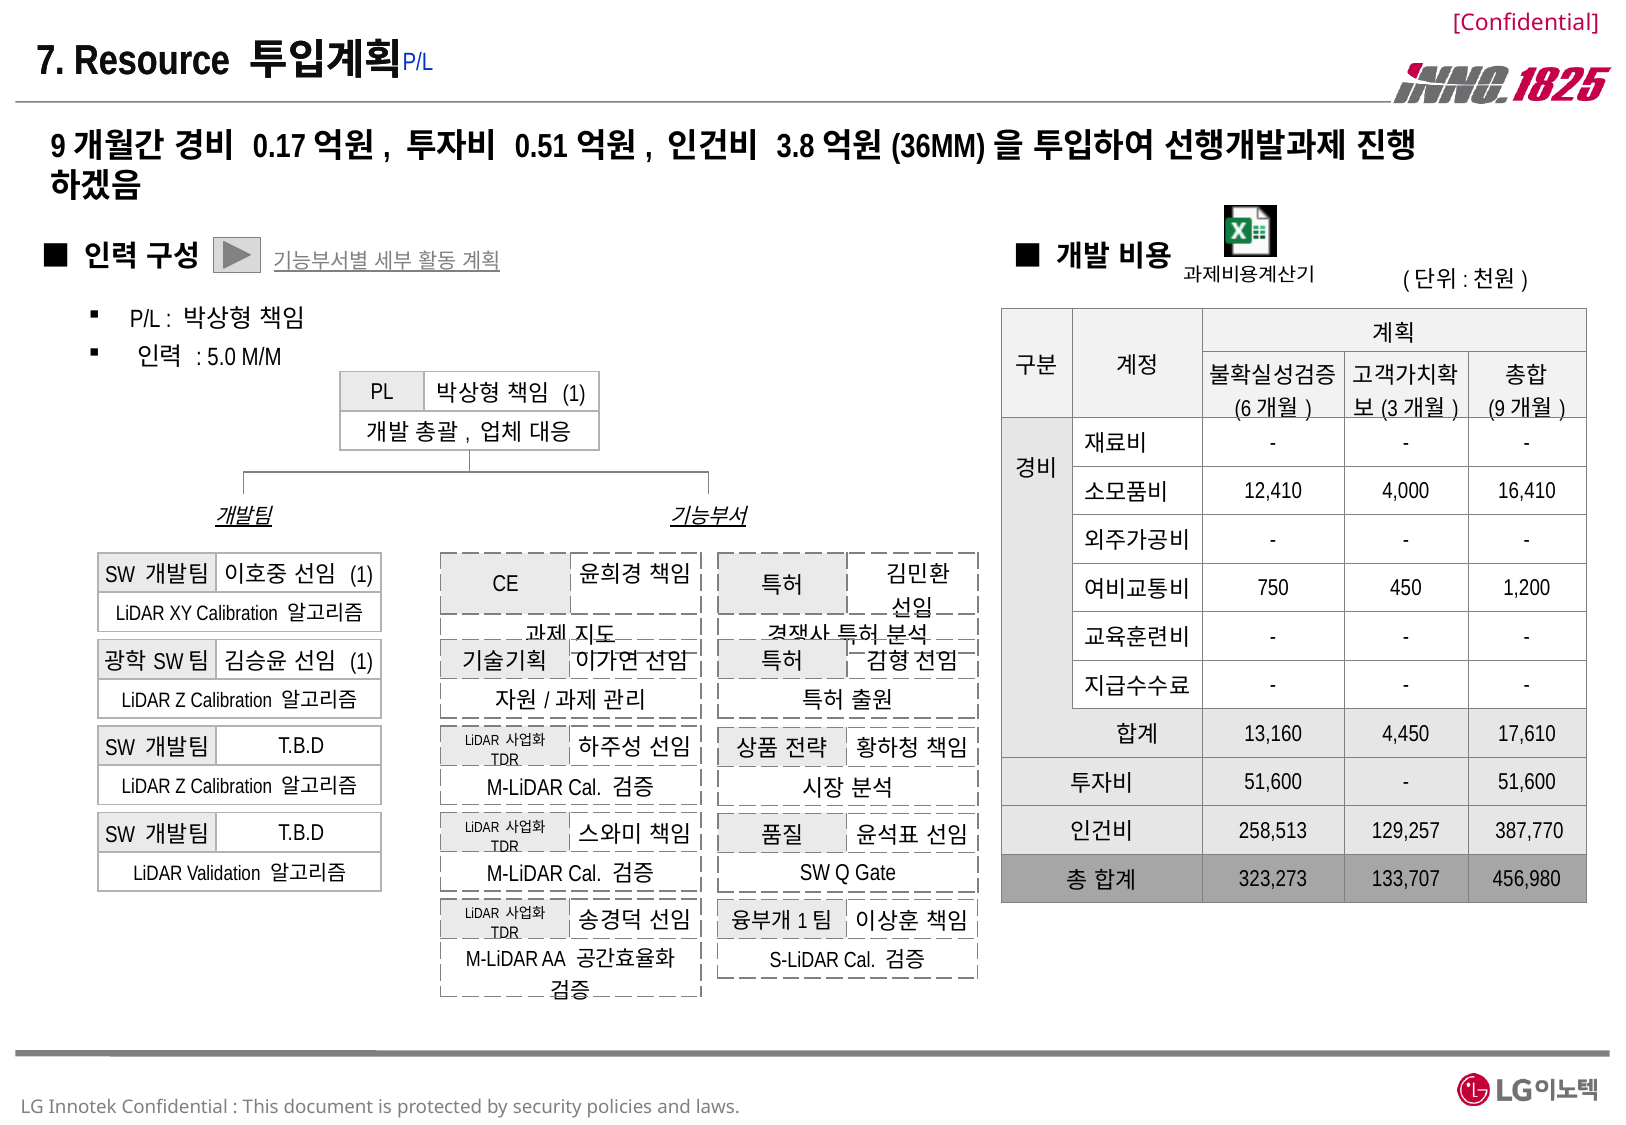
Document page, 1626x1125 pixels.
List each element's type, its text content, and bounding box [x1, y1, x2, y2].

table_header 이가연 선임 [570, 640, 701, 679]
table_cell 450 [1345, 564, 1468, 611]
table_header SW 개발팀 [99, 727, 215, 764]
table_cell 12,410 [1203, 467, 1344, 514]
table_cell LiDAR XY Calibration 알고리즘 [99, 593, 380, 631]
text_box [566, 352, 612, 592]
table_header 황하청 책임 [847, 727, 978, 766]
table_cell - [1345, 515, 1468, 563]
table_cell 경비 [1002, 418, 1072, 757]
table_header 광학SW팀 [99, 640, 215, 678]
table_header 하주성 선임 [570, 726, 701, 765]
table_cell 시장 분석 [718, 766, 978, 806]
table_cell 51,600 [1469, 758, 1586, 805]
table_cell - [1203, 418, 1344, 466]
table_cell 323,273 [1203, 855, 1344, 902]
table_cell 13,160 [1203, 709, 1344, 757]
picture [1457, 1073, 1597, 1106]
table_header 윤석표 선임 [847, 813, 978, 853]
table_cell 교육훈련비 [1073, 612, 1202, 660]
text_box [1174, 205, 1326, 333]
table_cell 불확실성검증 (6개월) [1203, 352, 1344, 417]
table_cell 16,410 [1469, 467, 1586, 514]
table_cell - [1469, 515, 1586, 563]
table_cell 개발 총괄, 업체 대응 [383, 412, 561, 449]
table_header 특허 [718, 553, 847, 614]
table_cell 소모품비 [1073, 467, 1202, 514]
table_cell S-LiDAR Cal. 검증 [718, 939, 978, 978]
text_box (단위:천원) [1388, 281, 1543, 300]
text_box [334, 358, 379, 586]
table_cell 1,200 [1469, 564, 1586, 611]
text_box 9개월간 경비 0.17억원, 투자비 0.51억원, 인건비 3.8억원(36MM)을 투입하여 선행개발과제 진행 하겠음 [44, 117, 1451, 210]
text_box ■ 개발 비용 [1013, 230, 1169, 281]
text_box 개발팀 [205, 494, 281, 533]
table_cell - [1345, 661, 1468, 708]
table_cell - [1203, 612, 1344, 660]
table_cell LiDAR Z Calibration 알고리즘 [99, 680, 380, 717]
table_header 스와미 책임 [570, 812, 701, 852]
table_cell - [1203, 661, 1344, 708]
table_cell 133,707 [1345, 855, 1468, 902]
table_header 특허 [718, 640, 847, 679]
table_header SW 개발팀 [99, 554, 215, 591]
table_header 계획 [1203, 309, 1586, 351]
table_header 김민환 선임 [847, 553, 978, 614]
table_header 김승윤 선임 (1) [217, 640, 380, 678]
table_header 품질 [718, 813, 847, 853]
table_cell - [1345, 758, 1468, 805]
table_header 상품 전략 [718, 727, 847, 766]
table_header LiDAR 사업화 TDR [441, 899, 570, 938]
table_cell 과제 지도 [441, 614, 701, 640]
table_header LiDAR 사업화 TDR [441, 812, 570, 852]
table_cell 투자비 [1002, 758, 1202, 805]
table_cell LiDAR Z Calibration 알고리즘 [99, 766, 380, 804]
table_header 윤희경 책임 [571, 553, 701, 614]
table_cell 4,450 [1345, 709, 1468, 757]
table_cell 258,513 [1203, 806, 1344, 854]
table_header CE [441, 553, 571, 614]
table_cell - [1345, 418, 1468, 466]
table_cell 지급수수료 [1073, 661, 1202, 708]
table_cell 자원/과제 관리 [441, 679, 701, 718]
table_cell M-LiDAR Cal. 검증 [441, 852, 701, 891]
table_header PL [383, 372, 423, 410]
text_box ■ 인력 구성 [41, 230, 585, 281]
text_box P/L : 박상형 책임 인력 : 5.0 M/M [73, 288, 320, 378]
table_header SW 개발팀 [99, 813, 215, 851]
table_cell - [1469, 612, 1586, 660]
table_header 계정 [1073, 309, 1202, 417]
table_header 김형 선임 [847, 640, 978, 679]
table_header 융부개1팀 [718, 900, 846, 939]
table_cell - [1345, 612, 1468, 660]
table_cell 합계 [1072, 709, 1202, 757]
table_cell - [1469, 418, 1586, 466]
table_cell 456,980 [1469, 855, 1586, 902]
table_header 박상형 책임 (1) [425, 372, 561, 410]
text_box ■ 개발 비용 [1329, 230, 1557, 281]
table_cell SW Q Gate [718, 853, 978, 892]
table_cell 총 합계 [1002, 855, 1202, 902]
table_cell M-LiDAR AA 공간효율화 검증 [441, 938, 701, 997]
text_box 기능부서별 세부 활동 계획 [259, 240, 516, 280]
table_header 이상훈 책임 [846, 900, 978, 939]
table_header T.B.D [217, 813, 380, 851]
text_box 기능부서 [652, 494, 765, 533]
table_cell 750 [1203, 564, 1344, 611]
table_cell 129,257 [1345, 806, 1468, 854]
table_cell 외주가공비 [1073, 515, 1202, 563]
table_cell - [1203, 515, 1344, 563]
table_cell 4,000 [1345, 467, 1468, 514]
table_cell M-LiDAR Cal. 검증 [441, 765, 701, 805]
table_cell 여비교통비 [1073, 564, 1202, 611]
table_header 구분 [1002, 309, 1072, 417]
table_cell 51,600 [1203, 758, 1344, 805]
table_cell 17,610 [1469, 709, 1586, 757]
table_header 송경덕 선임 [570, 899, 701, 938]
table_cell - [1469, 661, 1586, 708]
table_cell 387,770 [1469, 806, 1586, 854]
text_box P/L [387, 38, 449, 84]
table_cell 재료비 [1073, 418, 1202, 466]
picture [1391, 62, 1614, 106]
text_box 7. Resource 투입계획 [30, 26, 718, 89]
text_box [211, 235, 263, 275]
table_header LiDAR 사업화 TDR [441, 726, 570, 765]
table_header 기술기획 [441, 640, 570, 679]
table_cell 경쟁사 특허 분석 [718, 614, 978, 640]
table_header T.B.D [217, 727, 380, 764]
table_cell 고객가치확보(3개월) [1345, 352, 1468, 417]
table_cell 인건비 [1002, 806, 1202, 854]
table_header 이호중 선임 (1) [217, 554, 330, 591]
table_cell 특허 출원 [718, 679, 978, 718]
table_cell 총합 (9개월) [1469, 352, 1586, 417]
table_cell LiDAR Validation 알고리즘 [99, 853, 380, 890]
